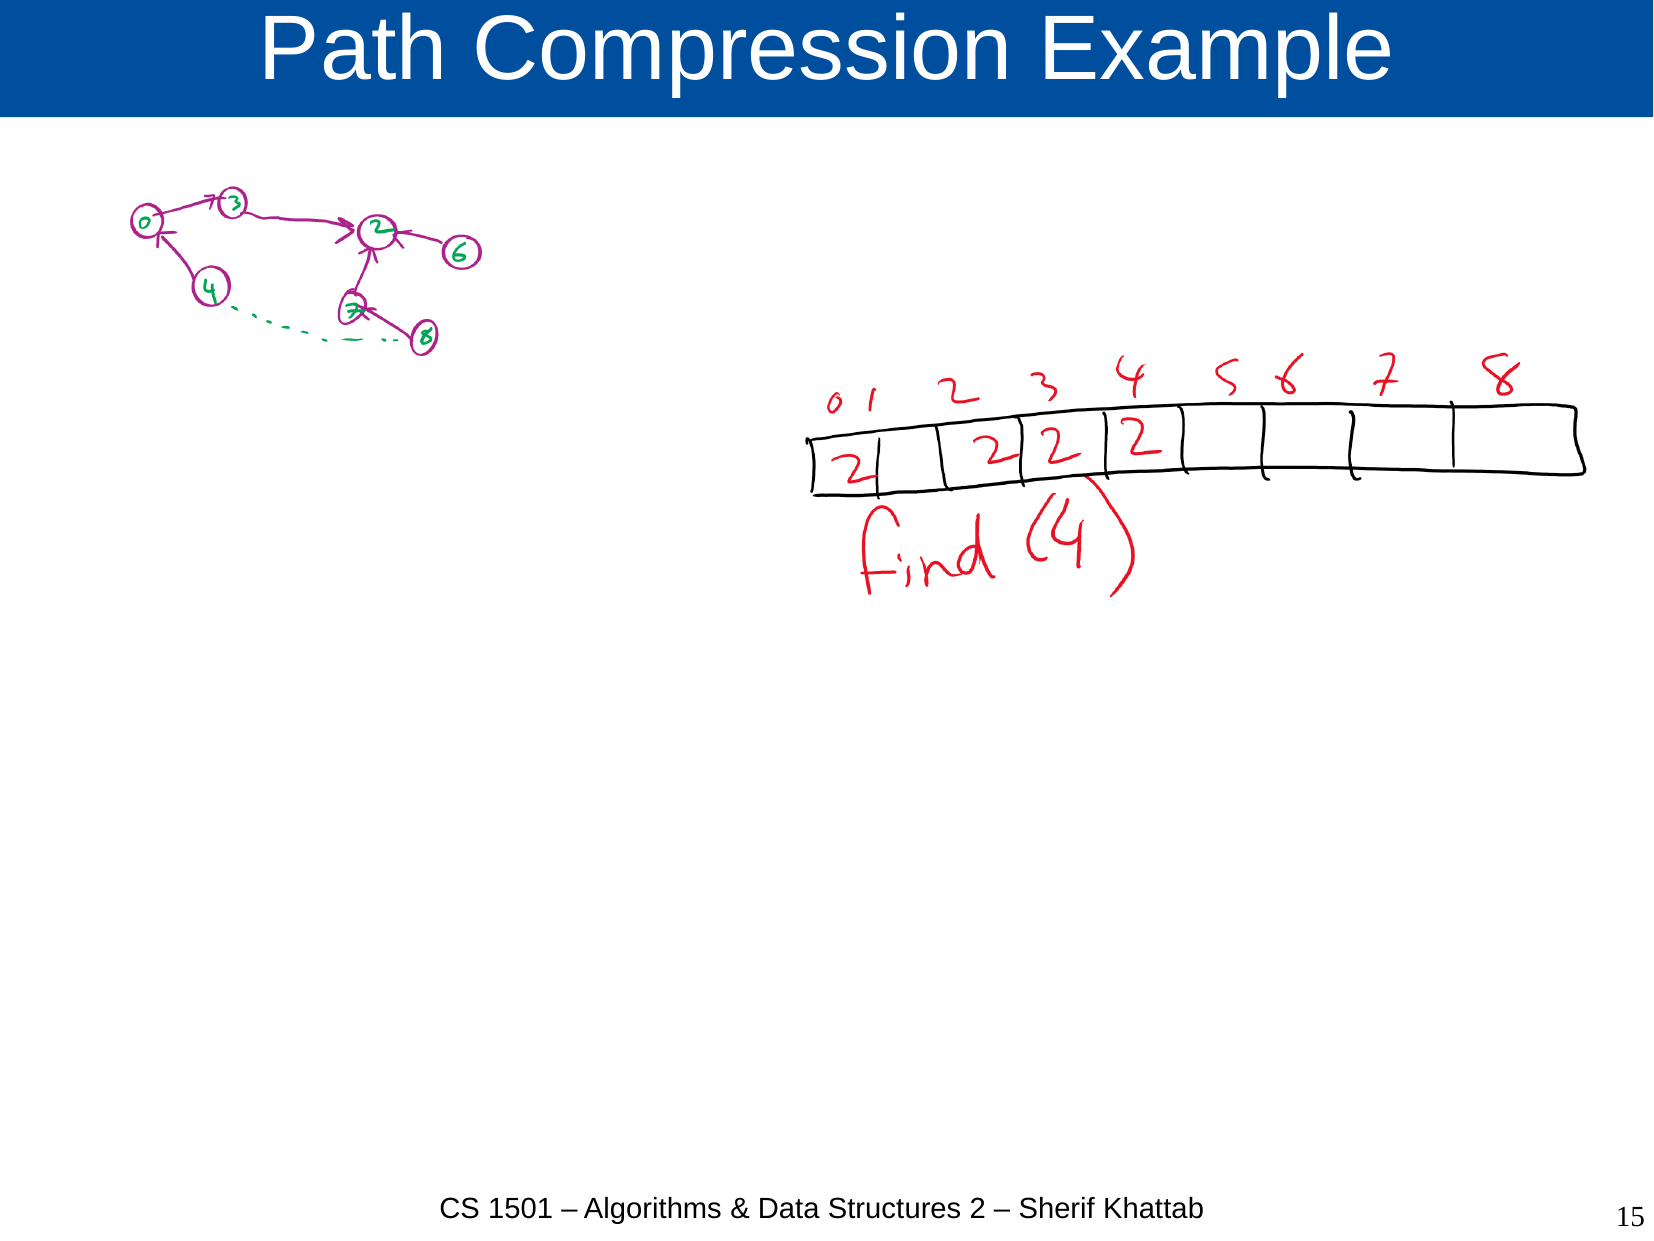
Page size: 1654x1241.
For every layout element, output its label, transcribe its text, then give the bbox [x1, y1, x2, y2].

footer CS 1501 – Algorithms & Data Structures 2 – Sherif Khattab [407, 1191, 1238, 1241]
slide_number 15 [1265, 1199, 1646, 1241]
title Path Compression Example [0, 0, 1654, 118]
picture [118, 173, 1595, 1159]
